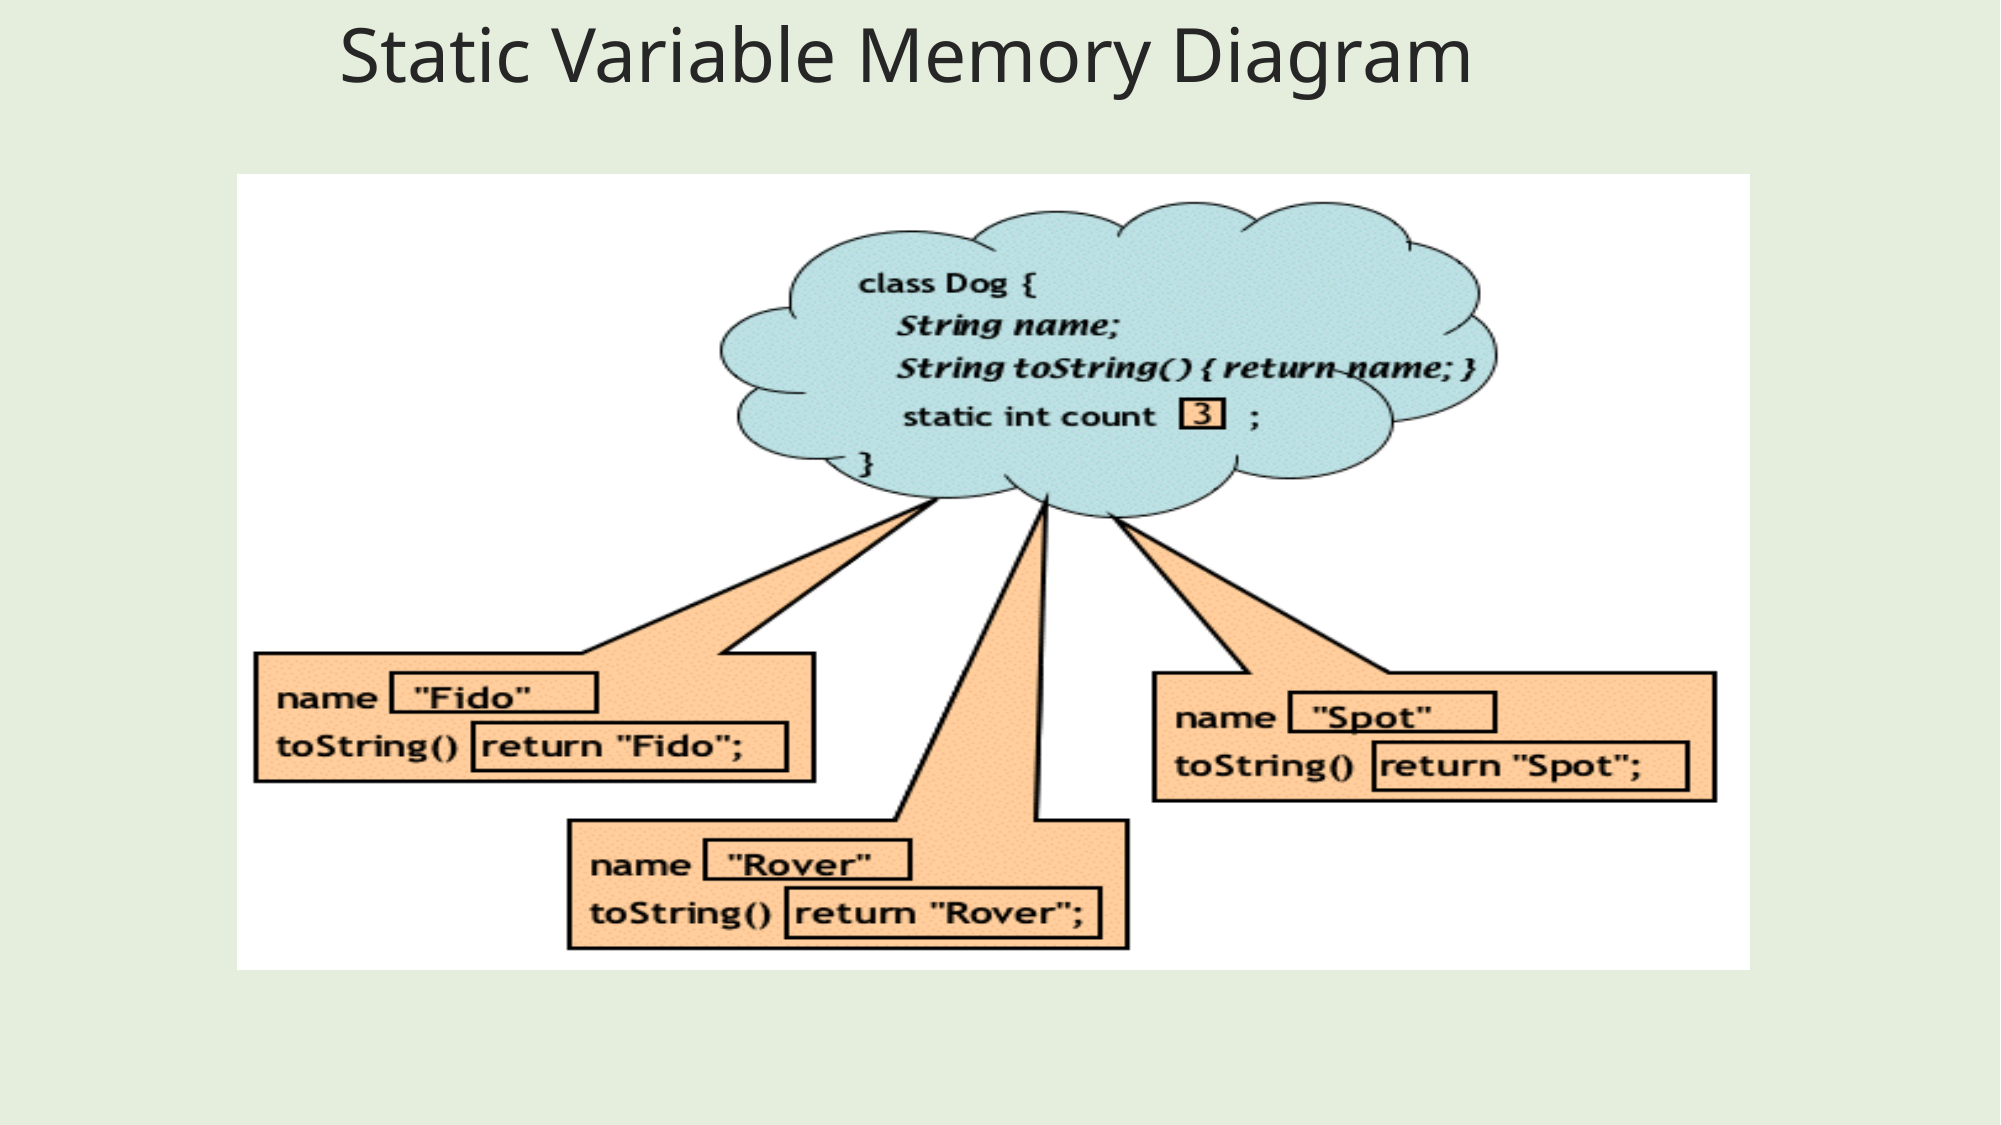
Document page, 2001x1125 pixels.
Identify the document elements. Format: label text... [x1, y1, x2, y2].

text_box Static Variable Memory Diagram [324, 0, 1675, 113]
picture [237, 174, 1750, 970]
